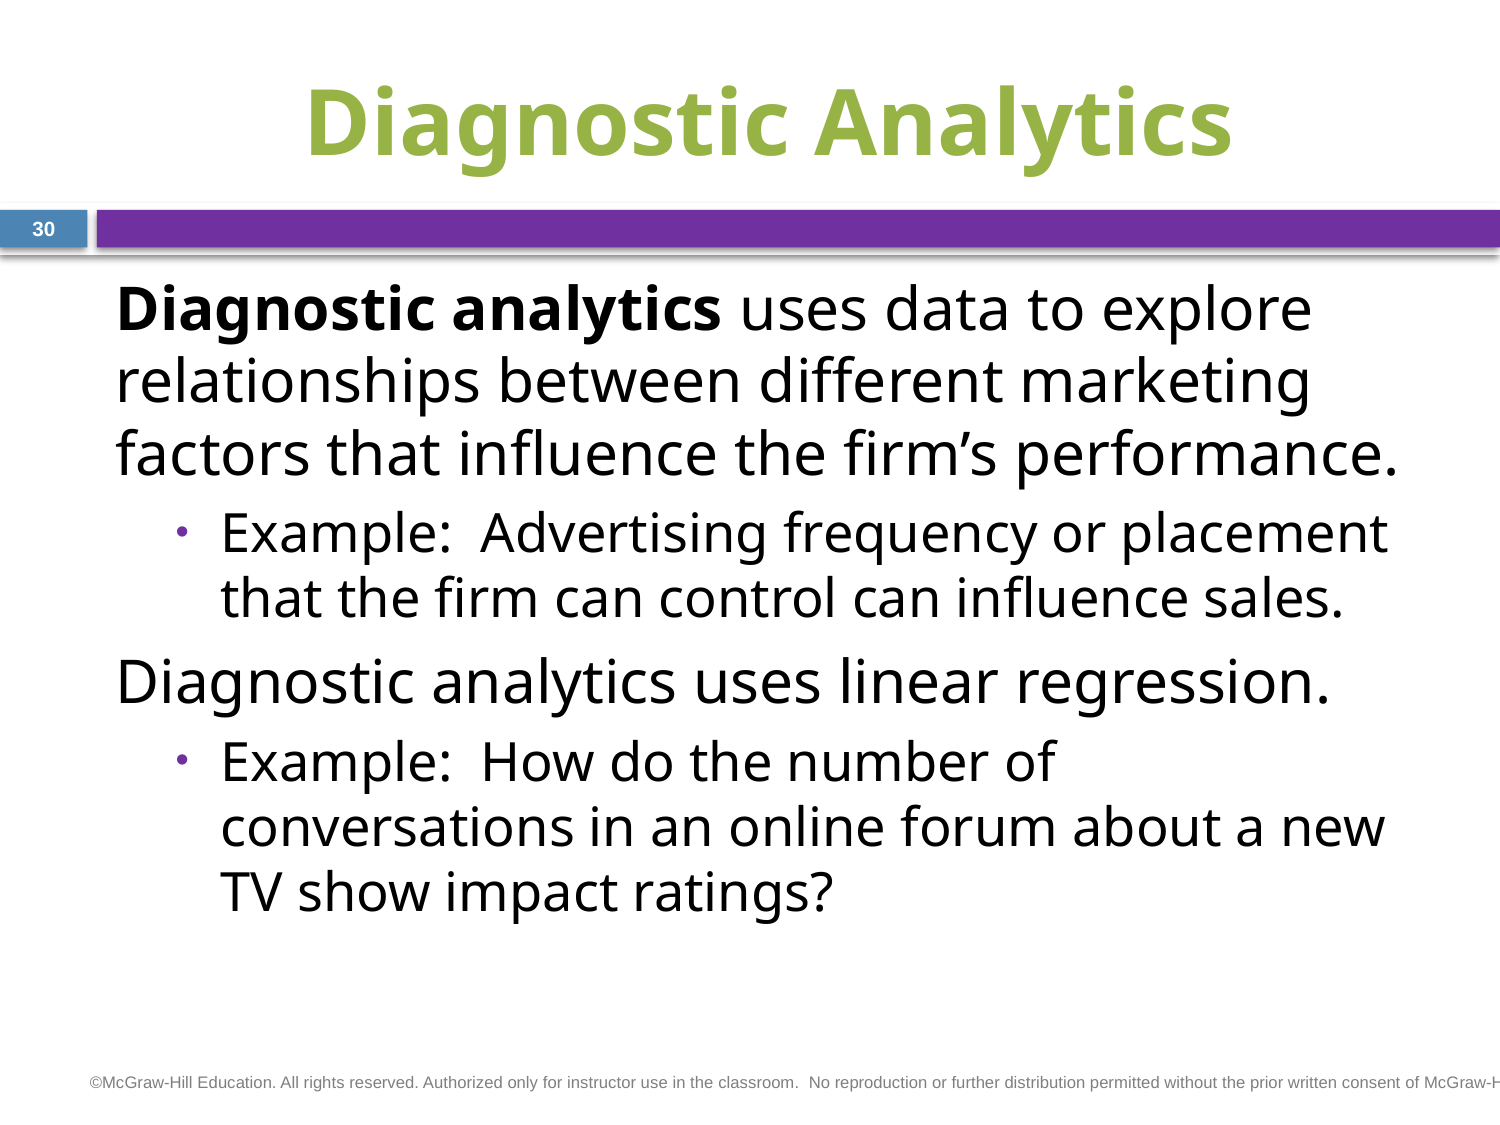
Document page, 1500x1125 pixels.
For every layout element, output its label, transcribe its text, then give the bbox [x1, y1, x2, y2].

title Diagnostic Analytics [100, 37, 1439, 201]
list Diagnostic analytics uses data to explore relationships between different marketing factors that influence the firm’s performance. Example: Advertising frequency or placement that the firm can control can influence sales. Diagnostic analytics uses linear regression. Example: How do the number of conversations in an online forum about a new TV show impact ratings? [100, 262, 1439, 1001]
footer ©McGraw-Hill Education. All rights reserved. Authorized only for instructor use in the classroom. No reproduction or further distribution permitted without the prior written consent of McGraw-Hill Education. [74, 1050, 1425, 1110]
slide_number 30 [0, 208, 88, 249]
